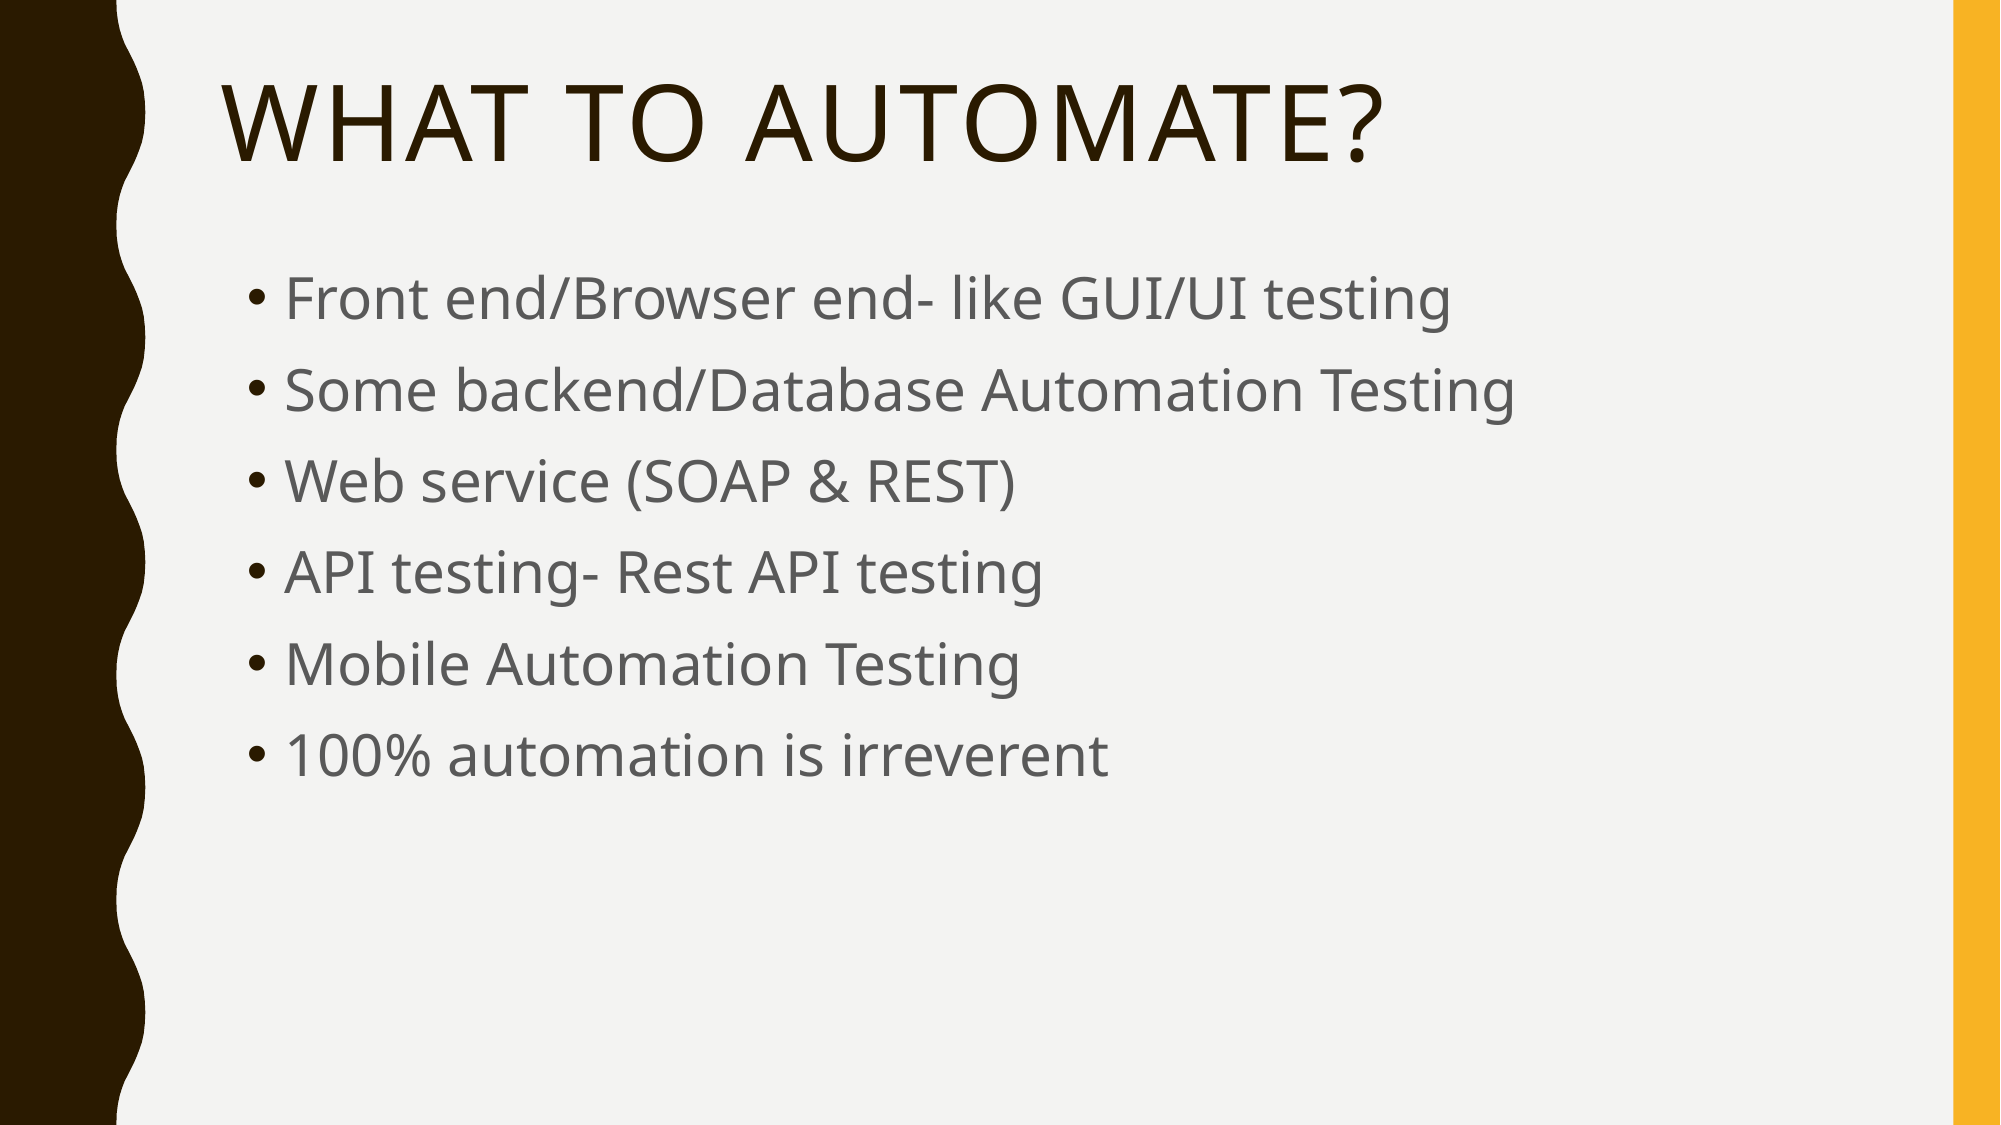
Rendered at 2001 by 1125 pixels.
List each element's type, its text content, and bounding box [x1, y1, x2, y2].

list Front end/Browser end- like GUI/UI testing Some backend/Database Automation Testing Web service (SOAP & REST) API testing- Rest API testing Mobile Automation Testing 100% automation is irreverent [231, 246, 1931, 846]
title What to Automate? [205, 62, 1875, 308]
